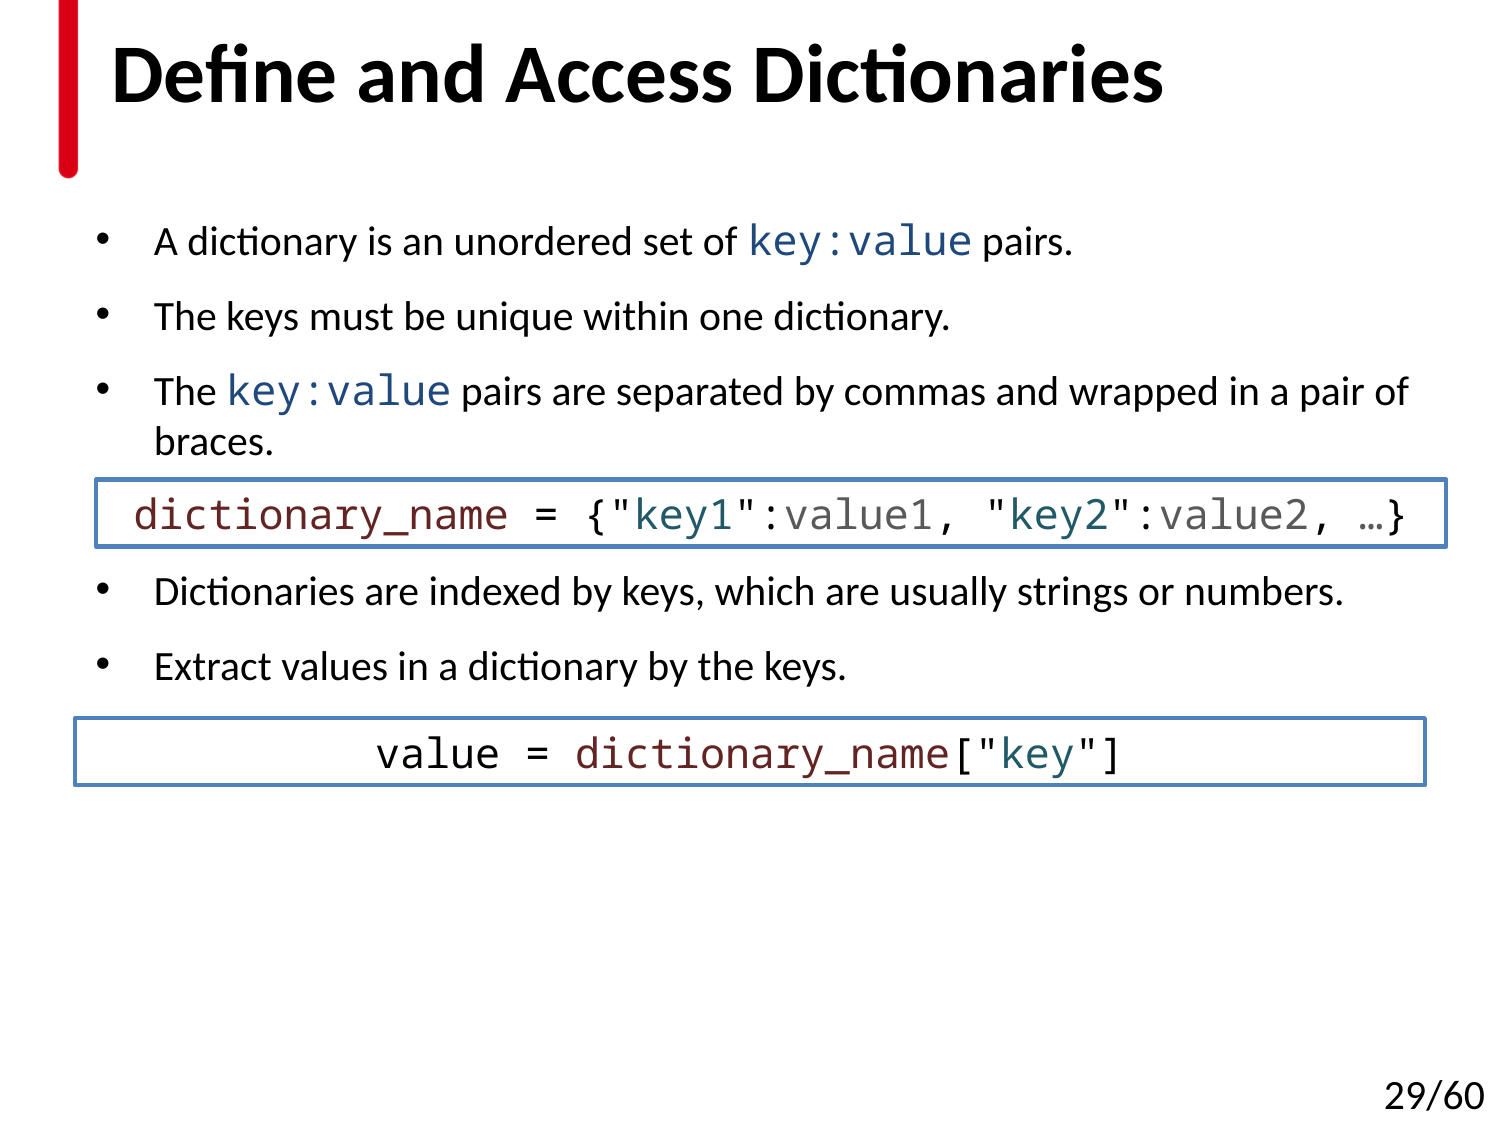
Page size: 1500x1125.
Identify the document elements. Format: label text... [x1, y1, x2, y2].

list A dictionary is an unordered set of key:value pairs. The keys must be unique within one dictionary. The key:value pairs are separated by commas and wrapped in a pair of braces. Dictionaries are indexed by keys, which are usually strings or numbers. Extract values in a dictionary by the keys. [80, 206, 1470, 701]
picture [57, 0, 81, 200]
text_box dictionary_name = {"key1":value1, "key2":value2, …} [94, 477, 1448, 549]
text_box value = dictionary_name["key"] [73, 716, 1427, 787]
title Define and Access Dictionaries [96, 0, 1425, 138]
